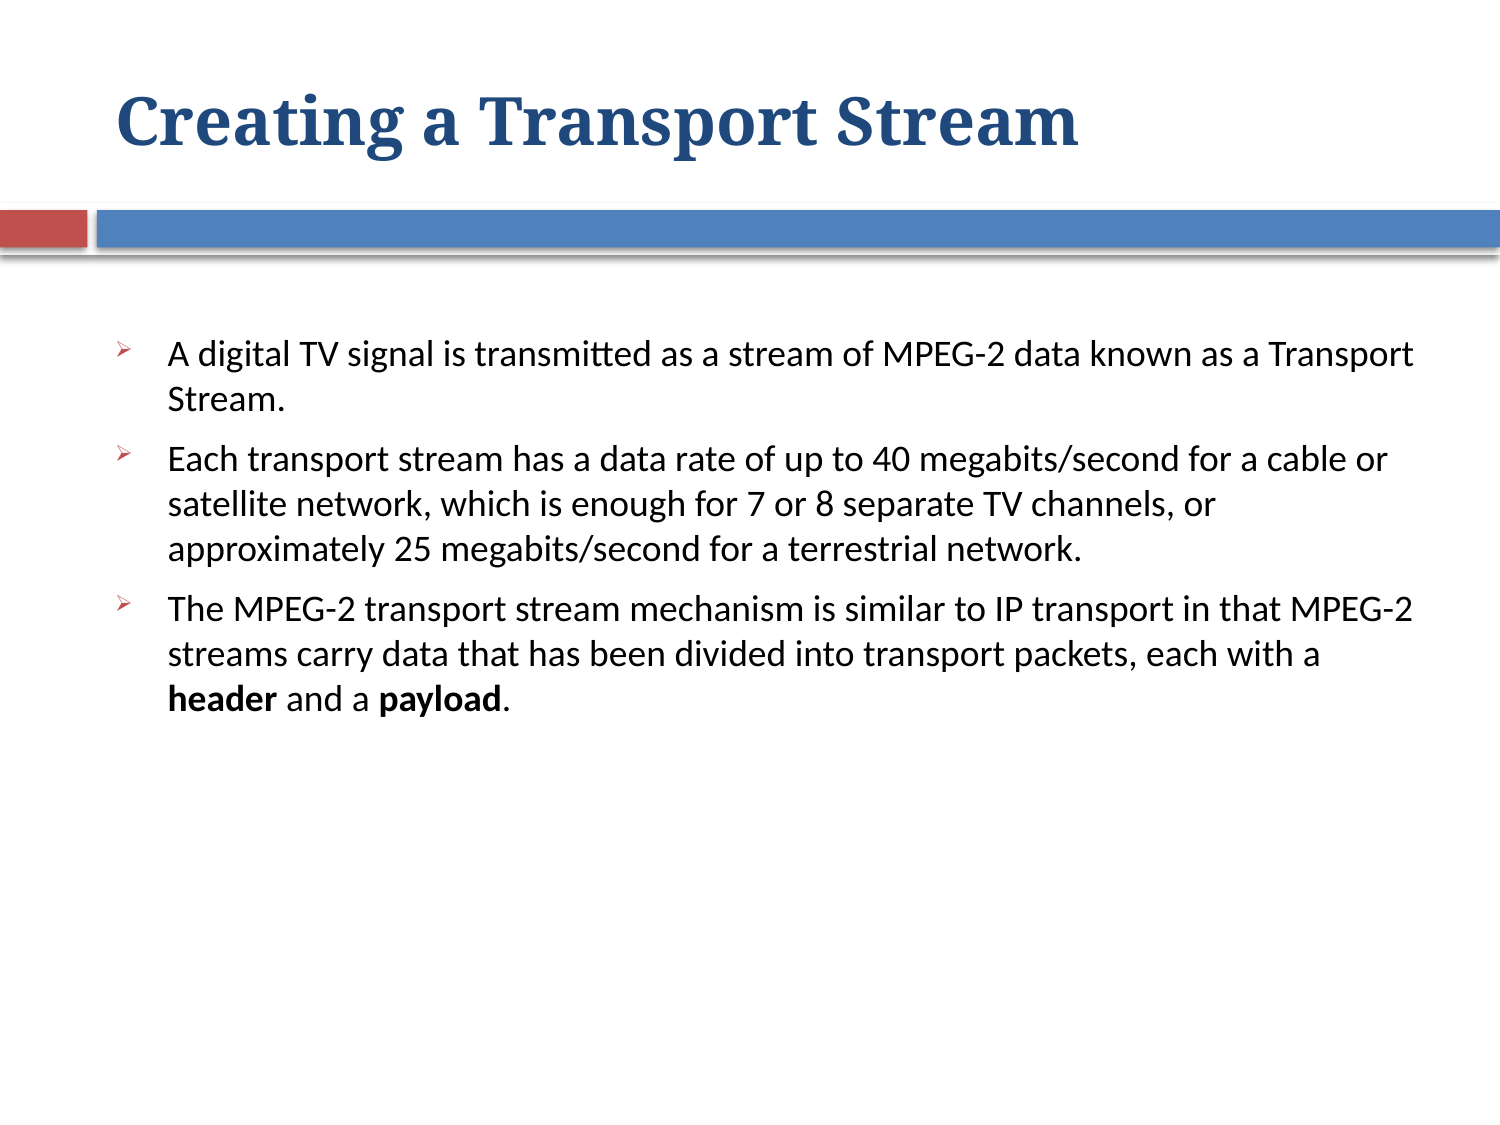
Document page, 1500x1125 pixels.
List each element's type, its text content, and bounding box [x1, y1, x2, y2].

list A digital TV signal is transmitted as a stream of MPEG-2 data known as a Transport Stream. Each transport stream has a data rate of up to 40 megabits/second for a cable or satellite network, which is enough for 7 or 8 separate TV channels, or approximately 25 megabits/second for a terrestrial network. The MPEG-2 transport stream mechanism is similar to IP transport in that MPEG-2 streams carry data that has been divided into transport packets, each with a header and a payload. [100, 262, 1438, 1000]
title Creating a Transport Stream [100, 37, 1438, 200]
